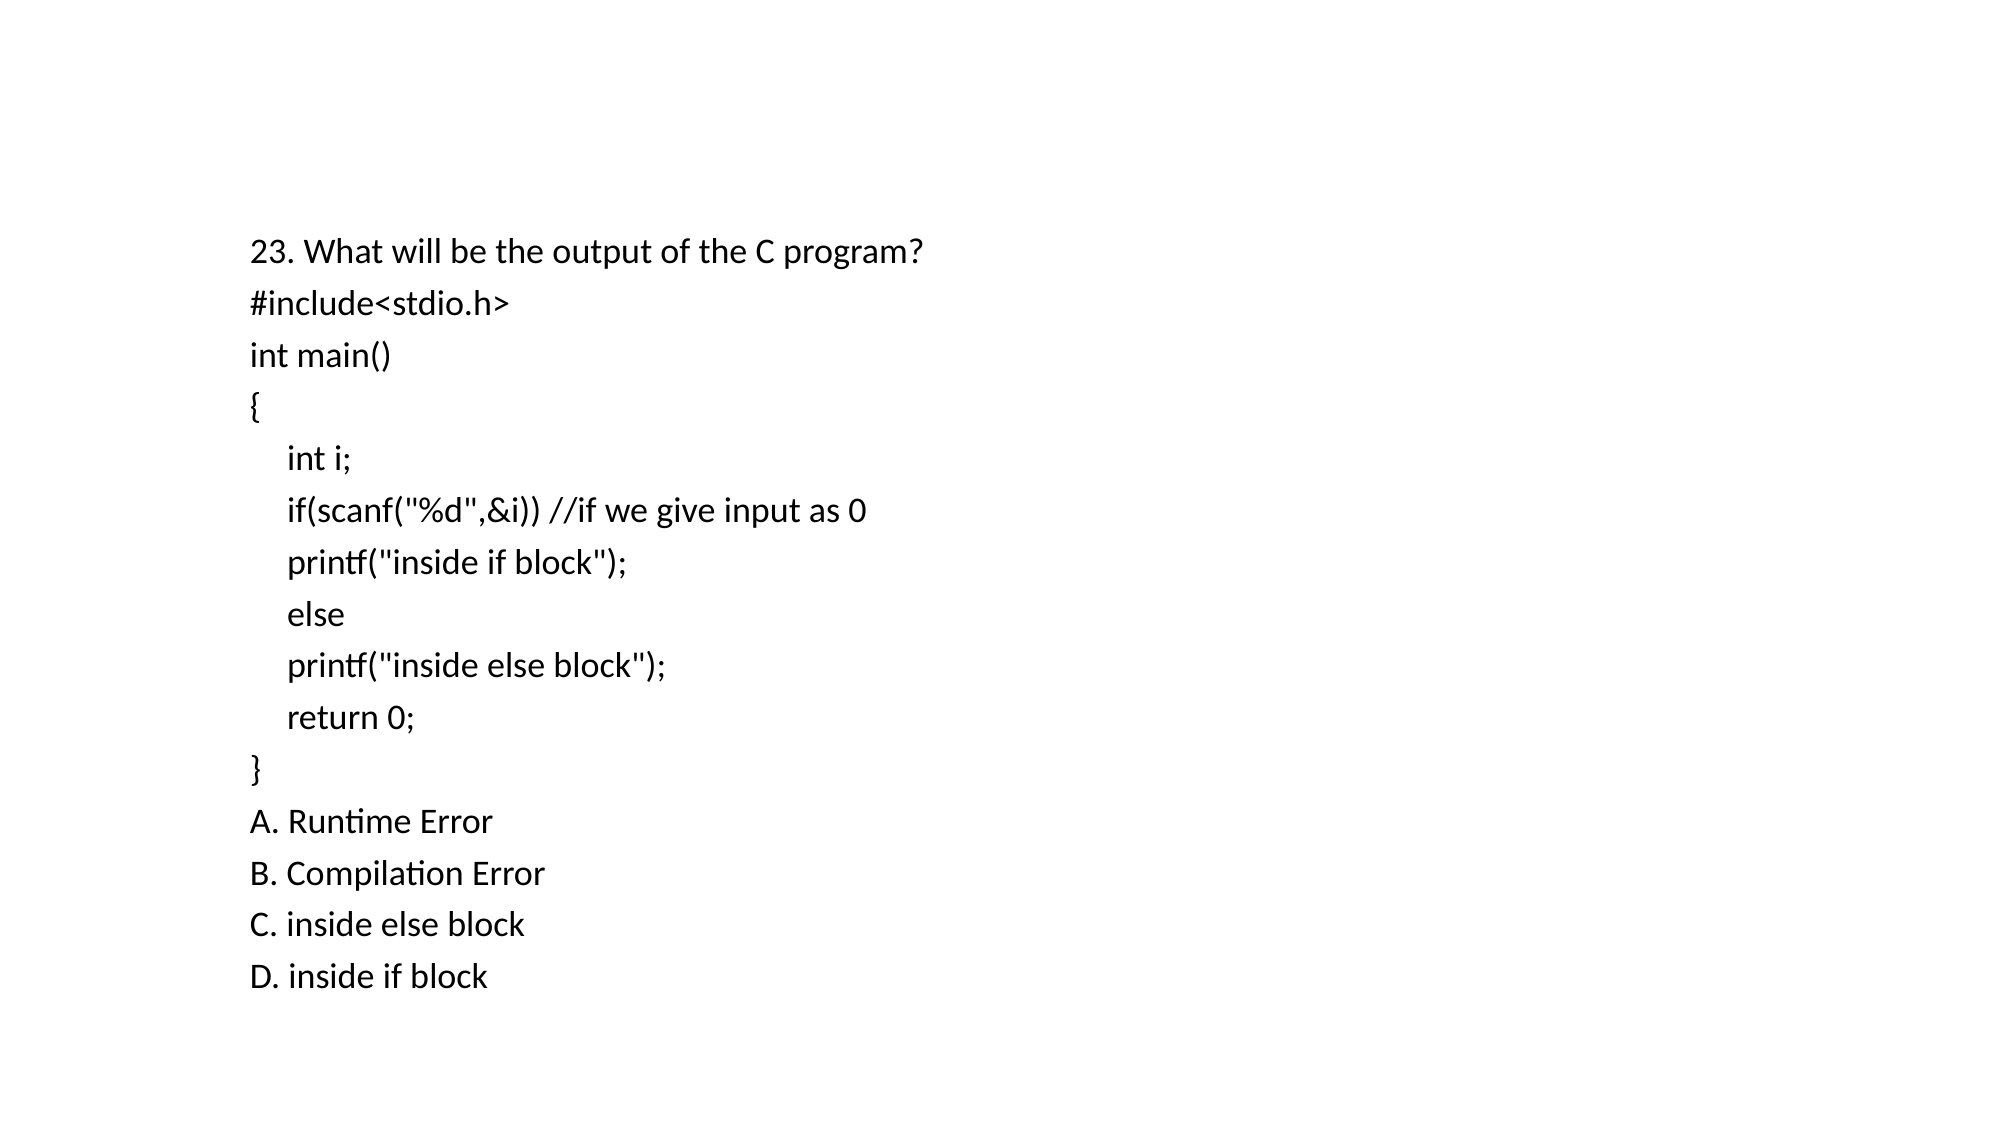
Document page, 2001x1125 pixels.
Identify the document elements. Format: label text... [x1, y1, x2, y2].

list 23. What will be the output of the C program? #include<stdio.h> int main() { int i; if(scanf("%d",&i)) //if we give input as 0 printf("inside if block"); else printf("inside else block"); return 0; } A. Runtime Error B. Compilation Error C. inside else block D. inside if block [234, 224, 1810, 1005]
